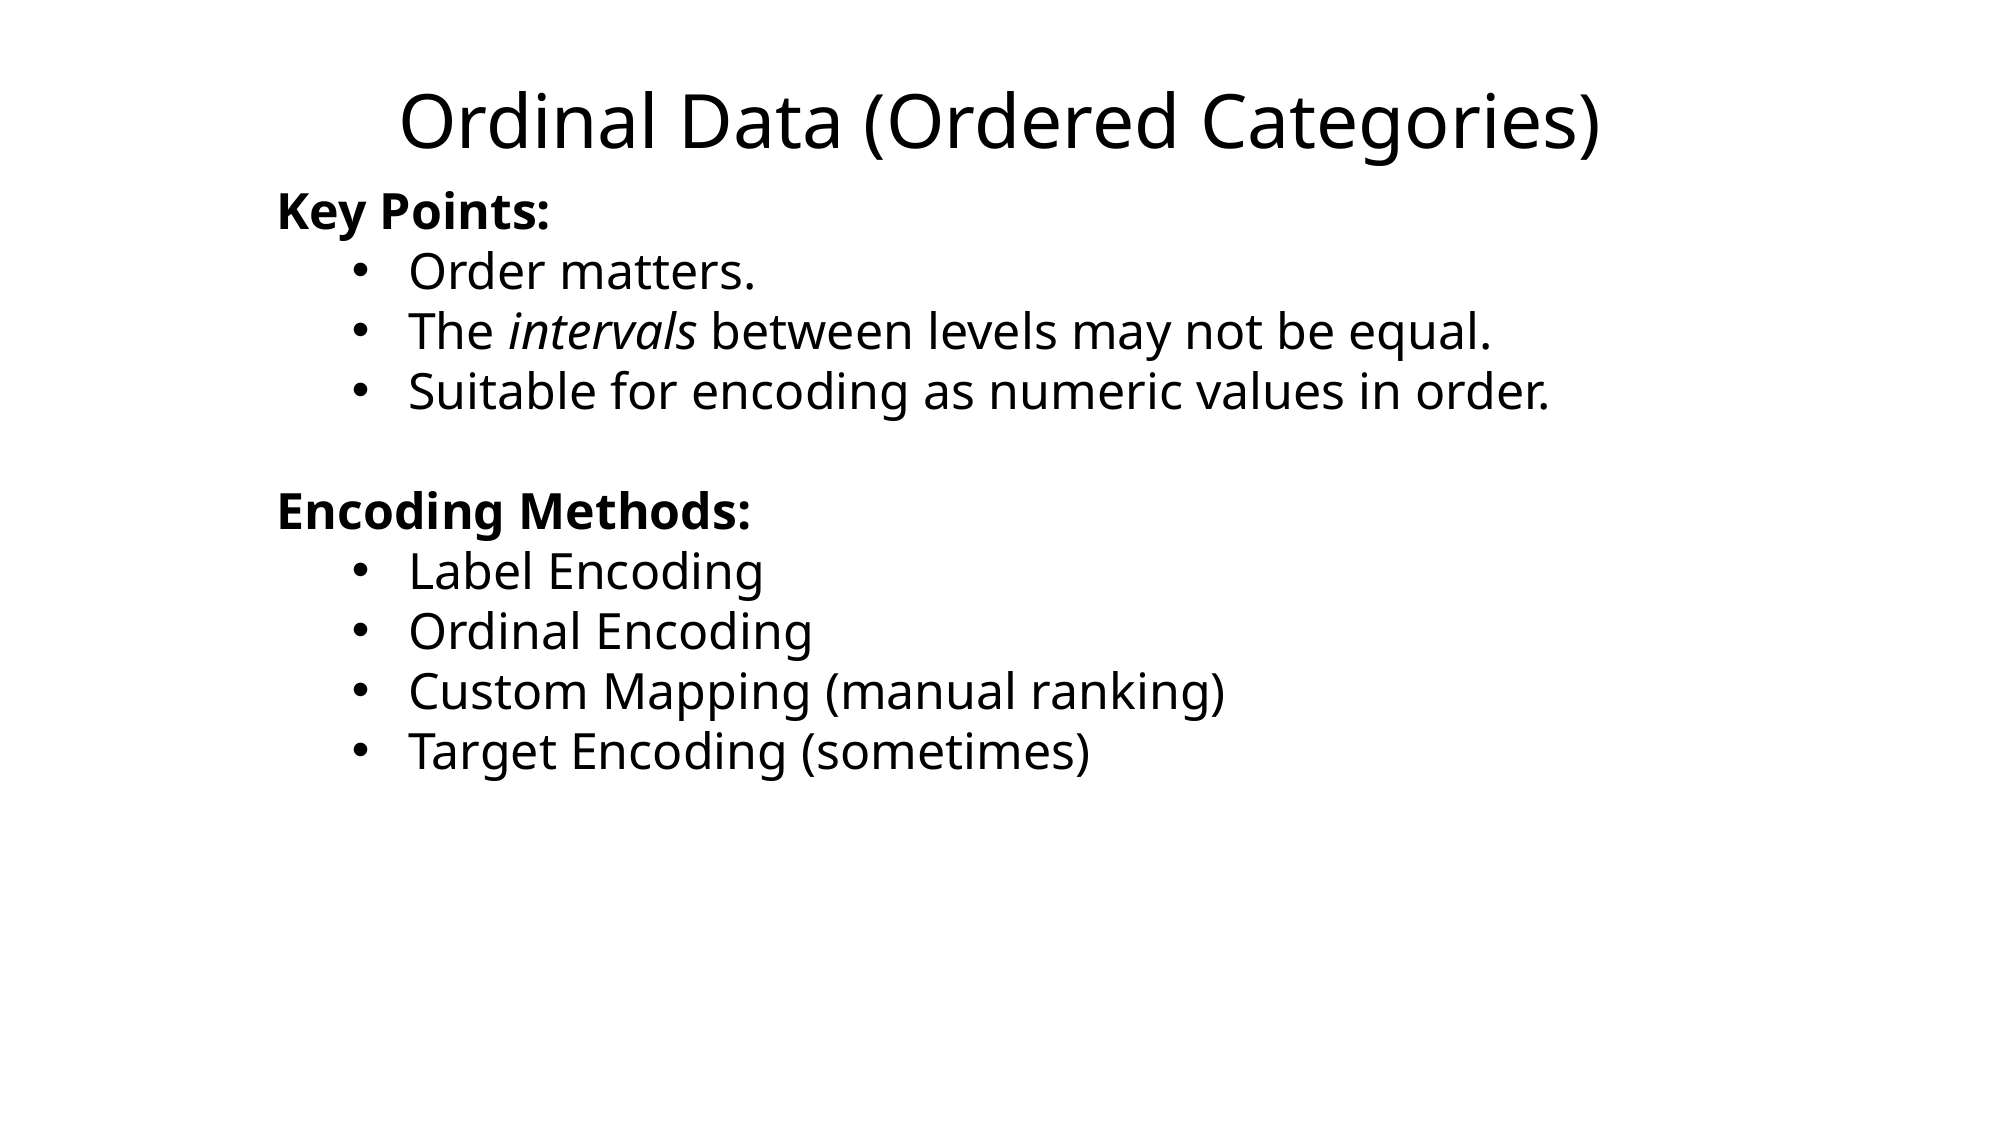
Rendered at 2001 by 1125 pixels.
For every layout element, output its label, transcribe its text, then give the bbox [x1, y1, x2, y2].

text_box Ordinal Data (Ordered Categories) [262, 66, 1738, 171]
text_box Key Points: Order matters. The intervals between levels may not be equal. Suitable for encoding as numeric values in order. Encoding Methods: Label Encoding Ordinal Encoding Custom Mapping (manual ranking) Target Encoding (sometimes) [262, 172, 1738, 787]
